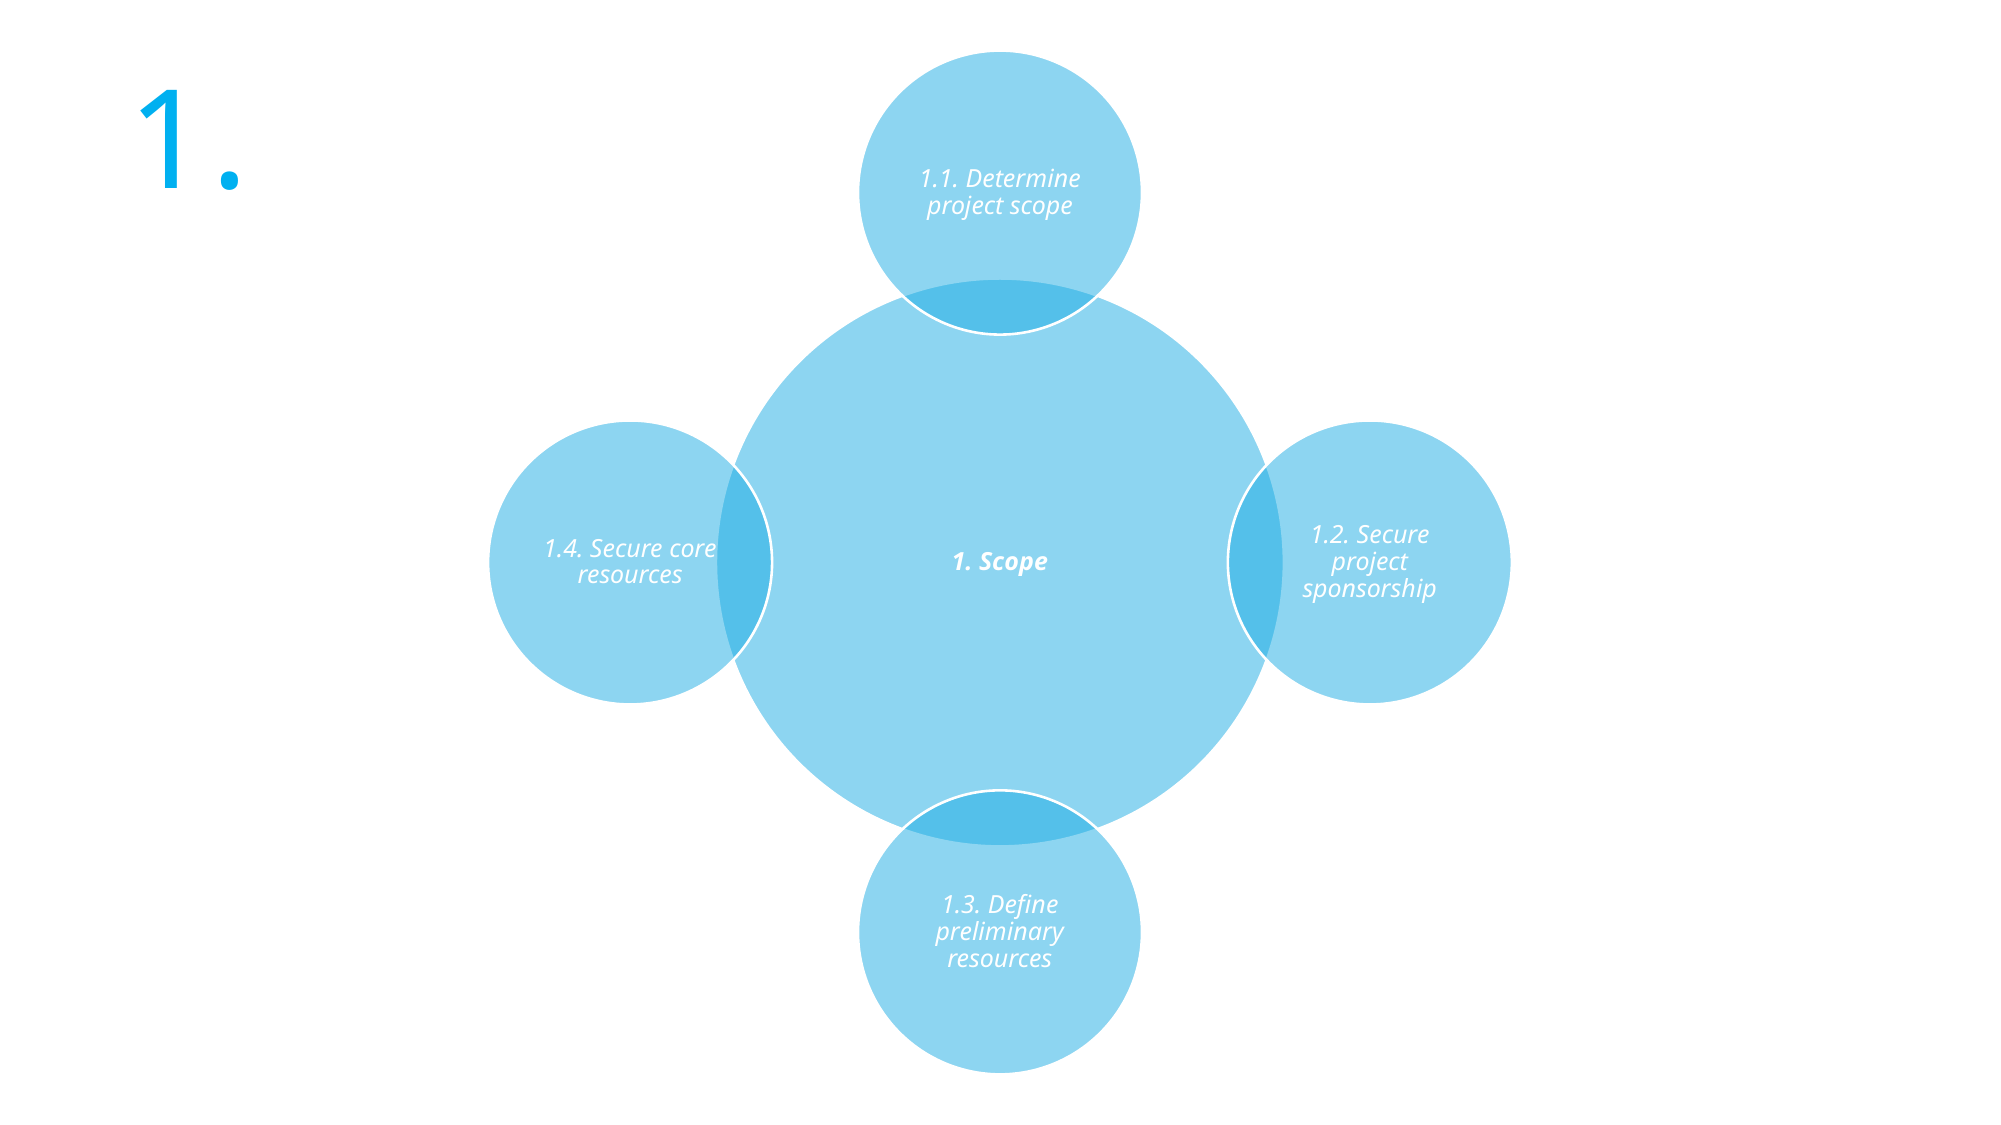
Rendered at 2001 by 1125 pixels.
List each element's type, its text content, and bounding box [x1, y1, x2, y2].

text_box 1. [75, 64, 223, 233]
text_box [230, 50, 1770, 1075]
